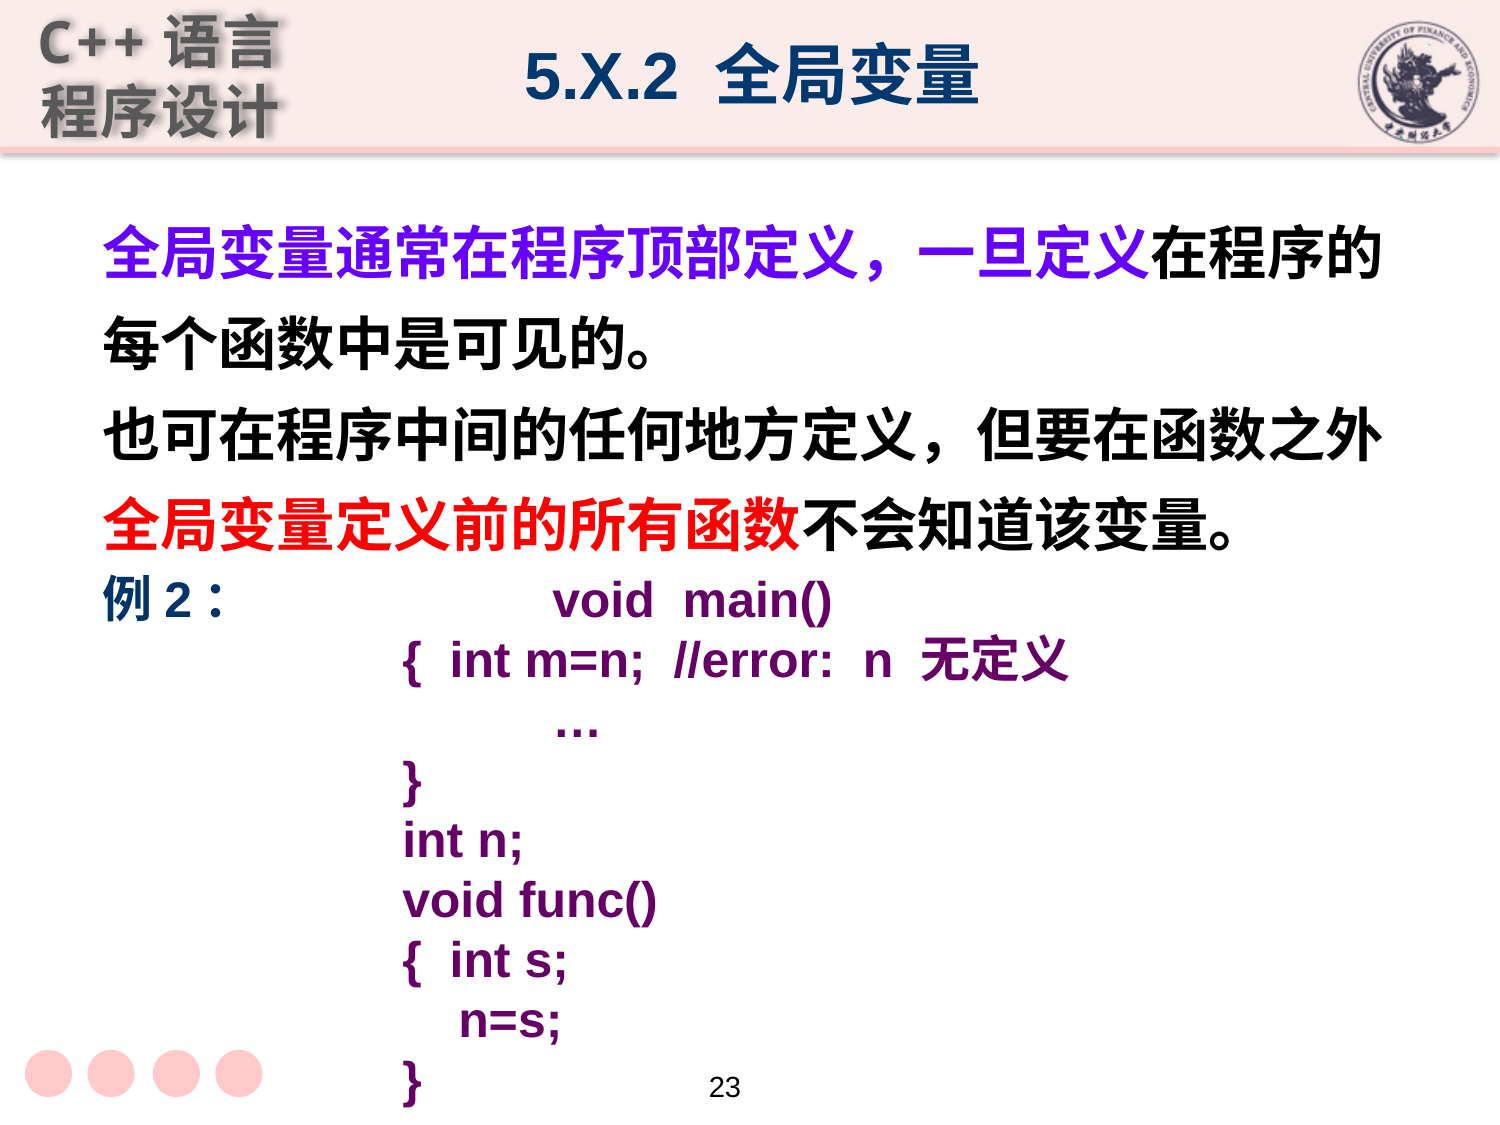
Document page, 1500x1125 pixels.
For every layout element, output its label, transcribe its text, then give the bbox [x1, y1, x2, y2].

text_box 例2： void main() { int m=n; //error: n 无定义 … } int n; void func() { int s; n=s; } [87, 559, 1088, 1115]
text_box 全局变量通常在程序顶部定义，一旦定义在程序的每个函数中是可见的。 也可在程序中间的任何地方定义，但要在函数之外全局变量定义前的所有函数不会知道该变量。 [87, 187, 1413, 566]
picture [0, 0, 1500, 147]
text_box 5.X.2 全局变量 [399, 24, 1107, 121]
slide_number 23 [674, 1046, 776, 1125]
